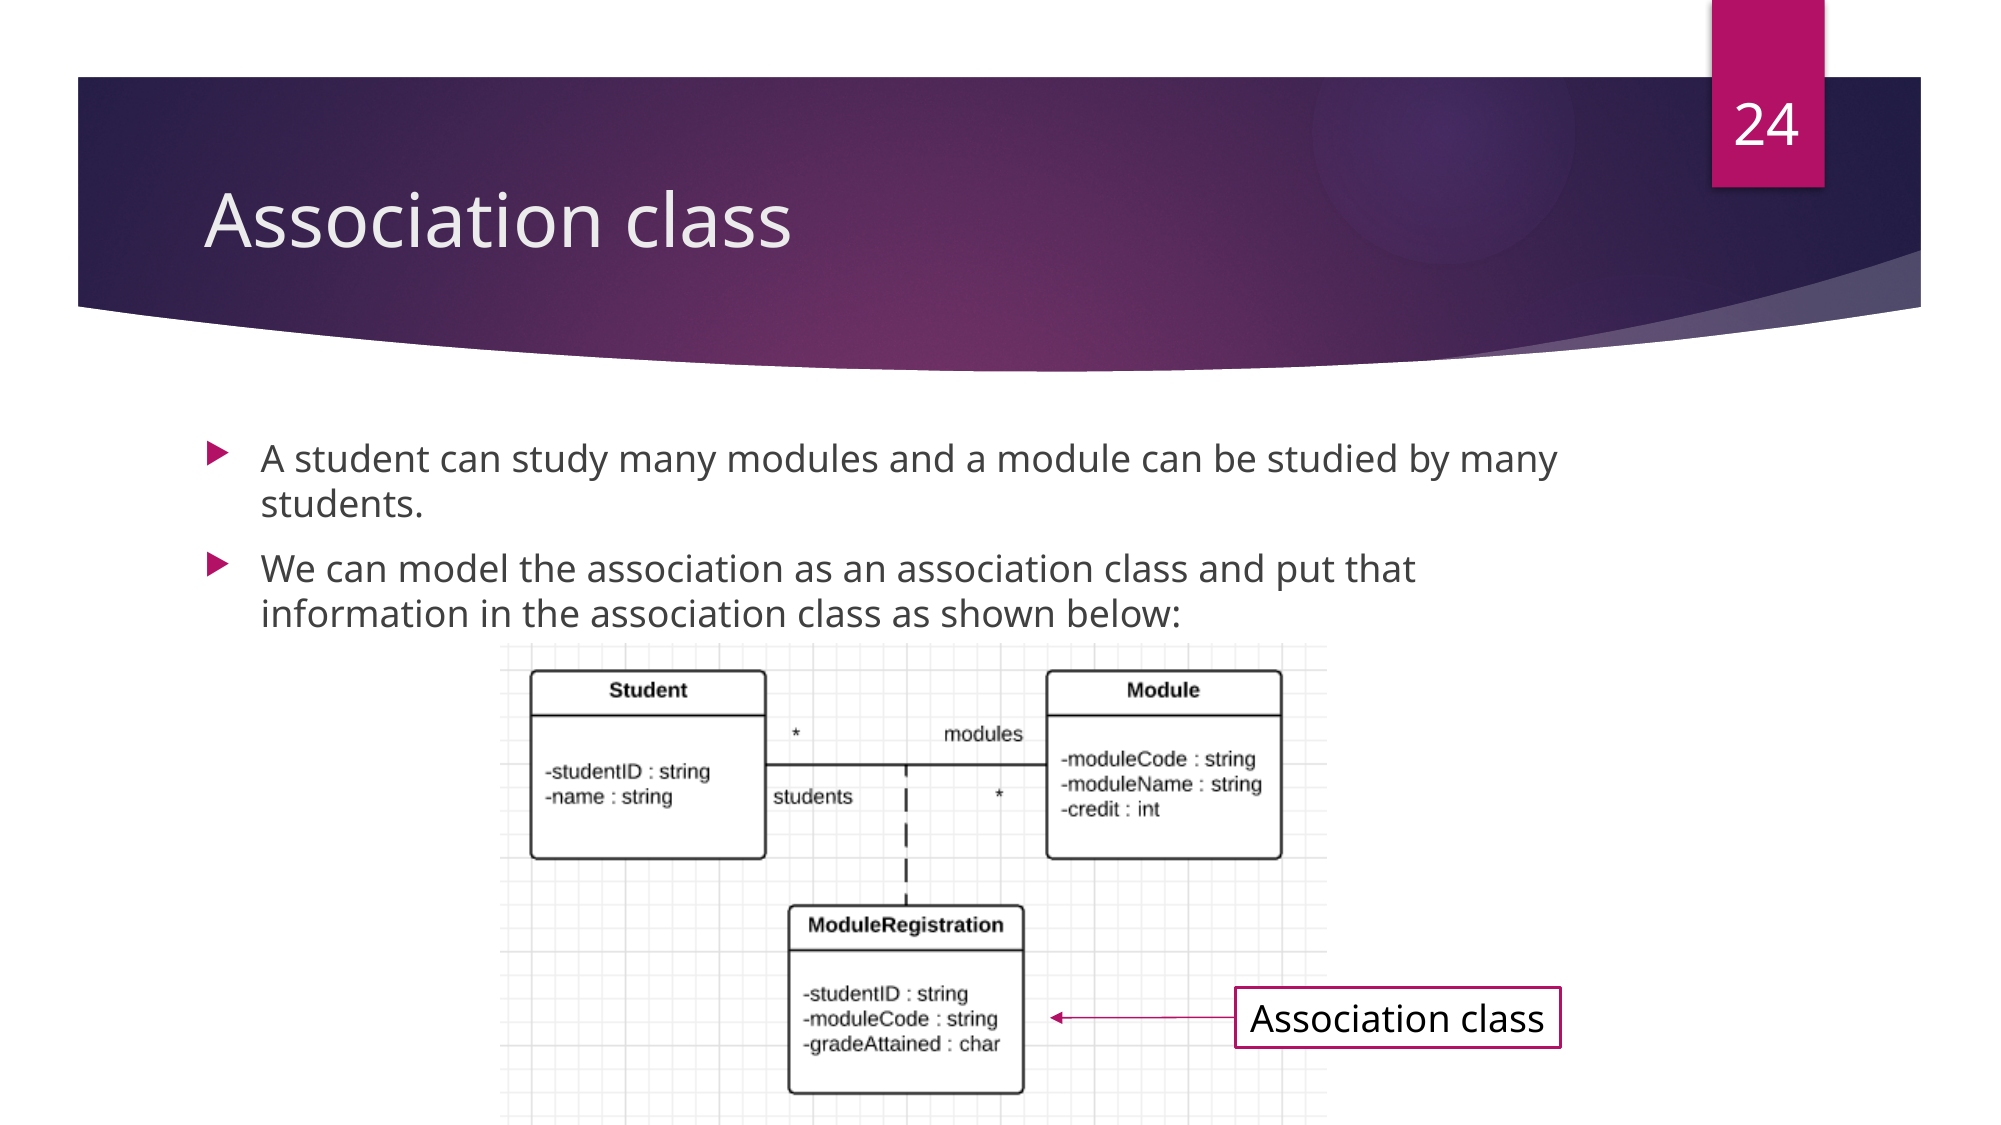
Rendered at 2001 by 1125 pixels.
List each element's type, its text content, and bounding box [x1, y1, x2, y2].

list A student can study many modules and a module can be studied by many students. We can model the association as an association class and put that information in the association class as shown below: [189, 427, 1638, 988]
slide_number 24 [1698, 48, 1836, 175]
picture [499, 643, 1327, 1125]
text_box Association class [1334, 986, 1562, 1049]
title Association class [189, 159, 1627, 276]
